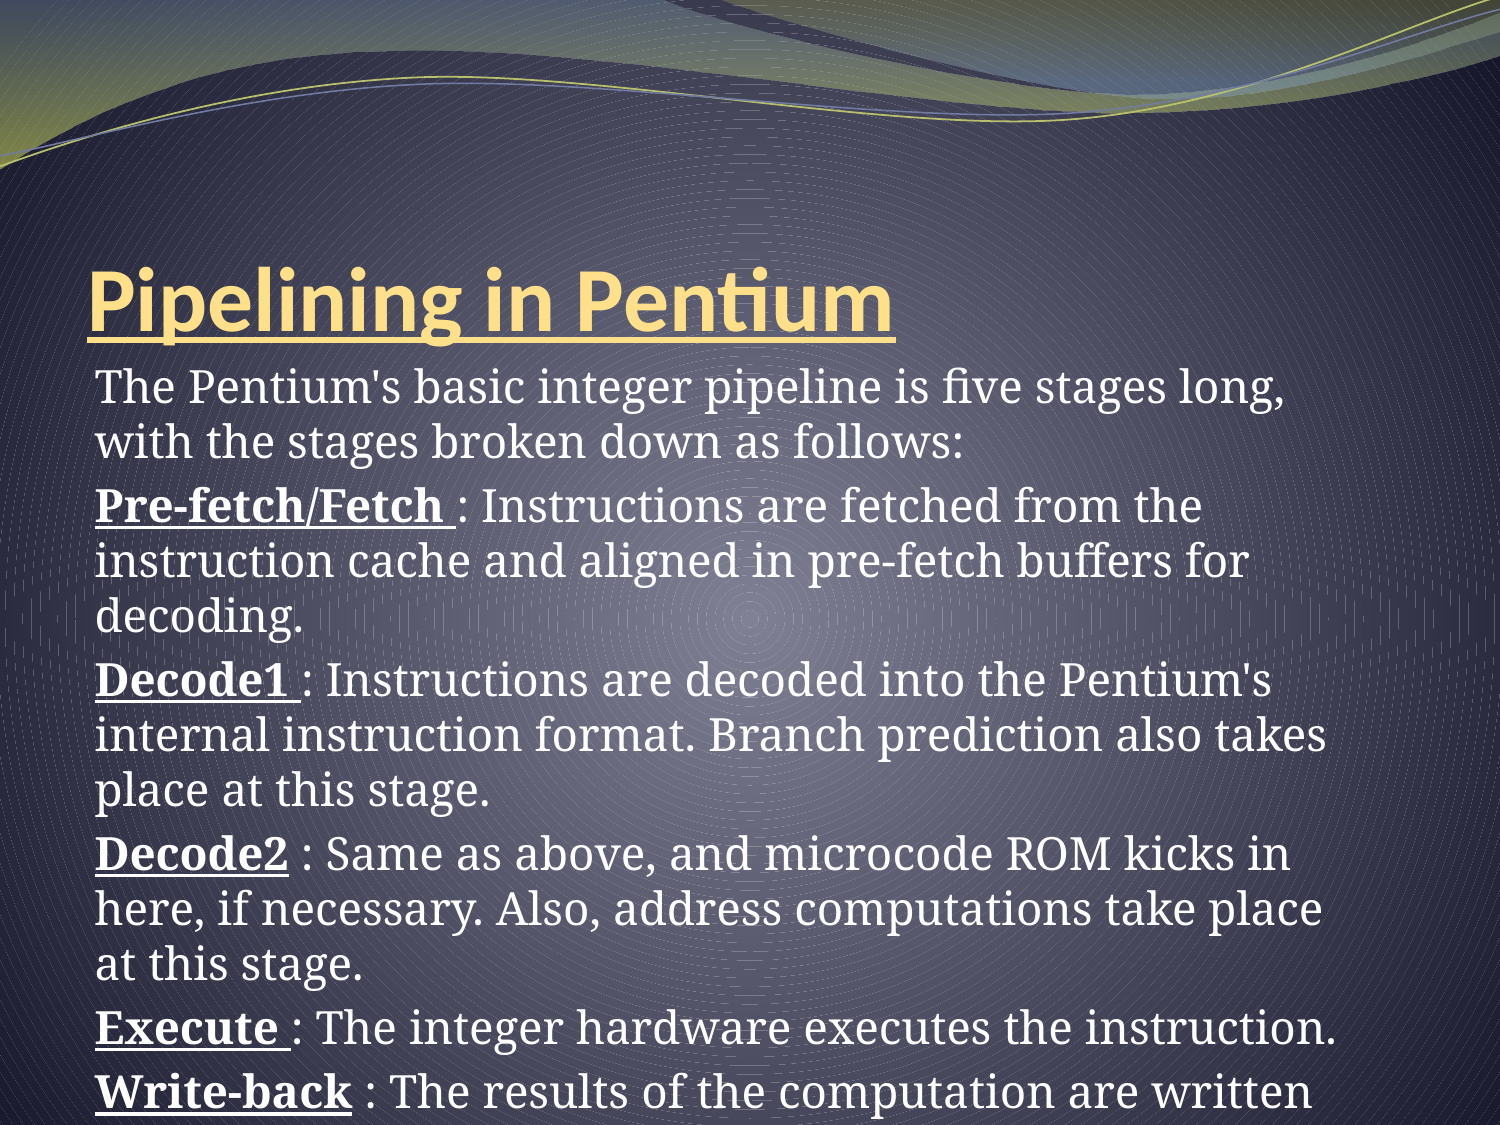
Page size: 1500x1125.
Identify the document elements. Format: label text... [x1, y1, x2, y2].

title Pipelining in Pentium [86, 216, 1362, 350]
list The Pentium's basic integer pipeline is five stages long, with the stages broken down as follows: Pre-fetch/Fetch : Instructions are fetched from the instruction cache and aligned in pre-fetch buffers for decoding. Decode1 : Instructions are decoded into the Pentium's internal instruction format. Branch prediction also takes place at this stage. Decode2 : Same as above, and microcode ROM kicks in here, if necessary. Also, address computations take place at this stage. Execute : The integer hardware executes the instruction. Write-back : The results of the computation are written back to the register file. [86, 350, 1362, 1125]
